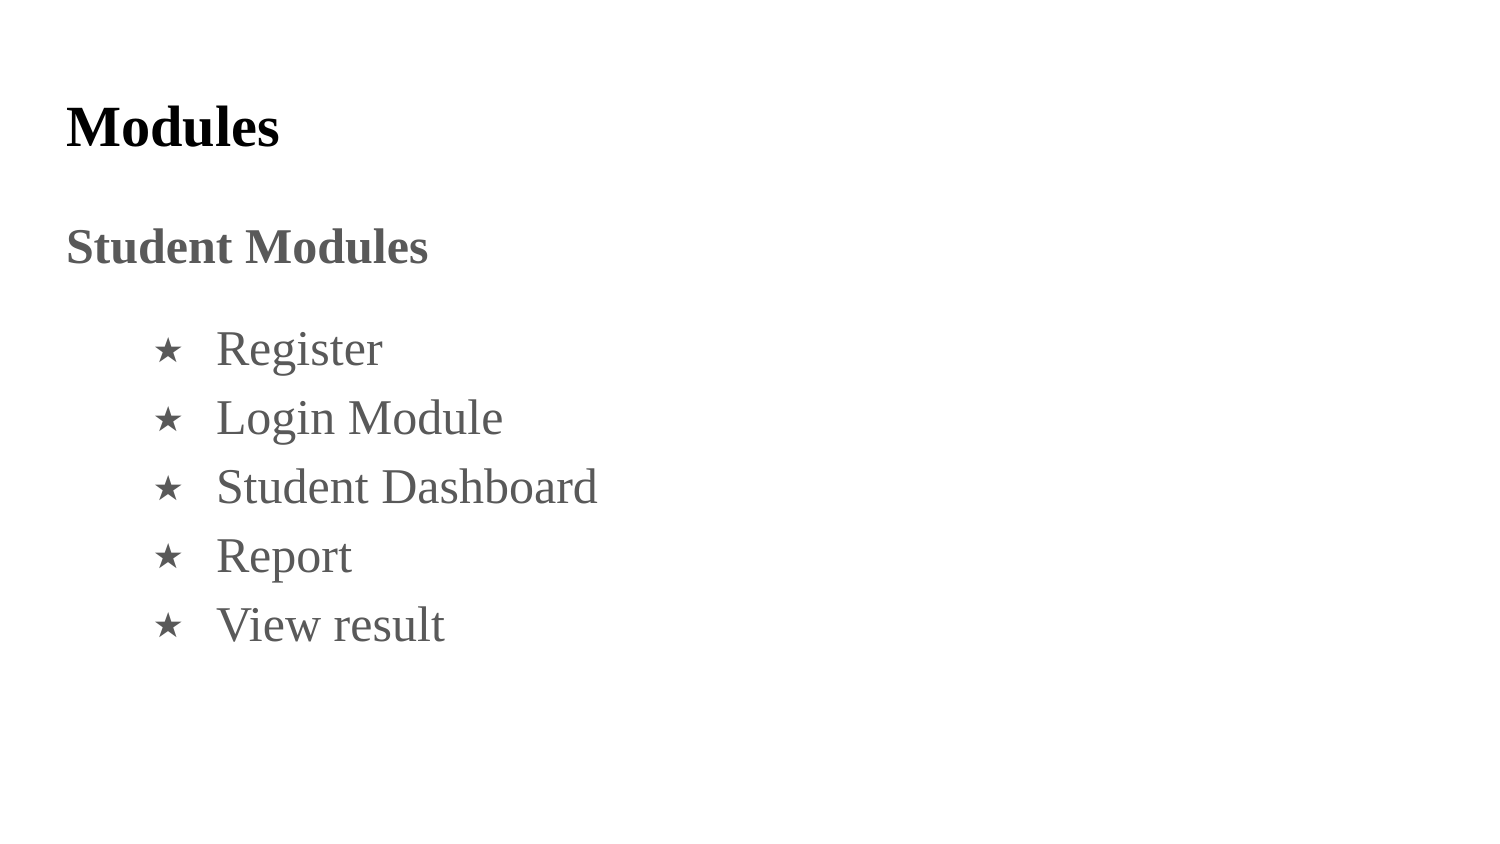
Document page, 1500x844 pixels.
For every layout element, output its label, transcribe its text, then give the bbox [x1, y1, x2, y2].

list Student Modules Register Login Module Student Dashboard Report View result [51, 189, 1449, 750]
title Modules [51, 72, 1449, 167]
